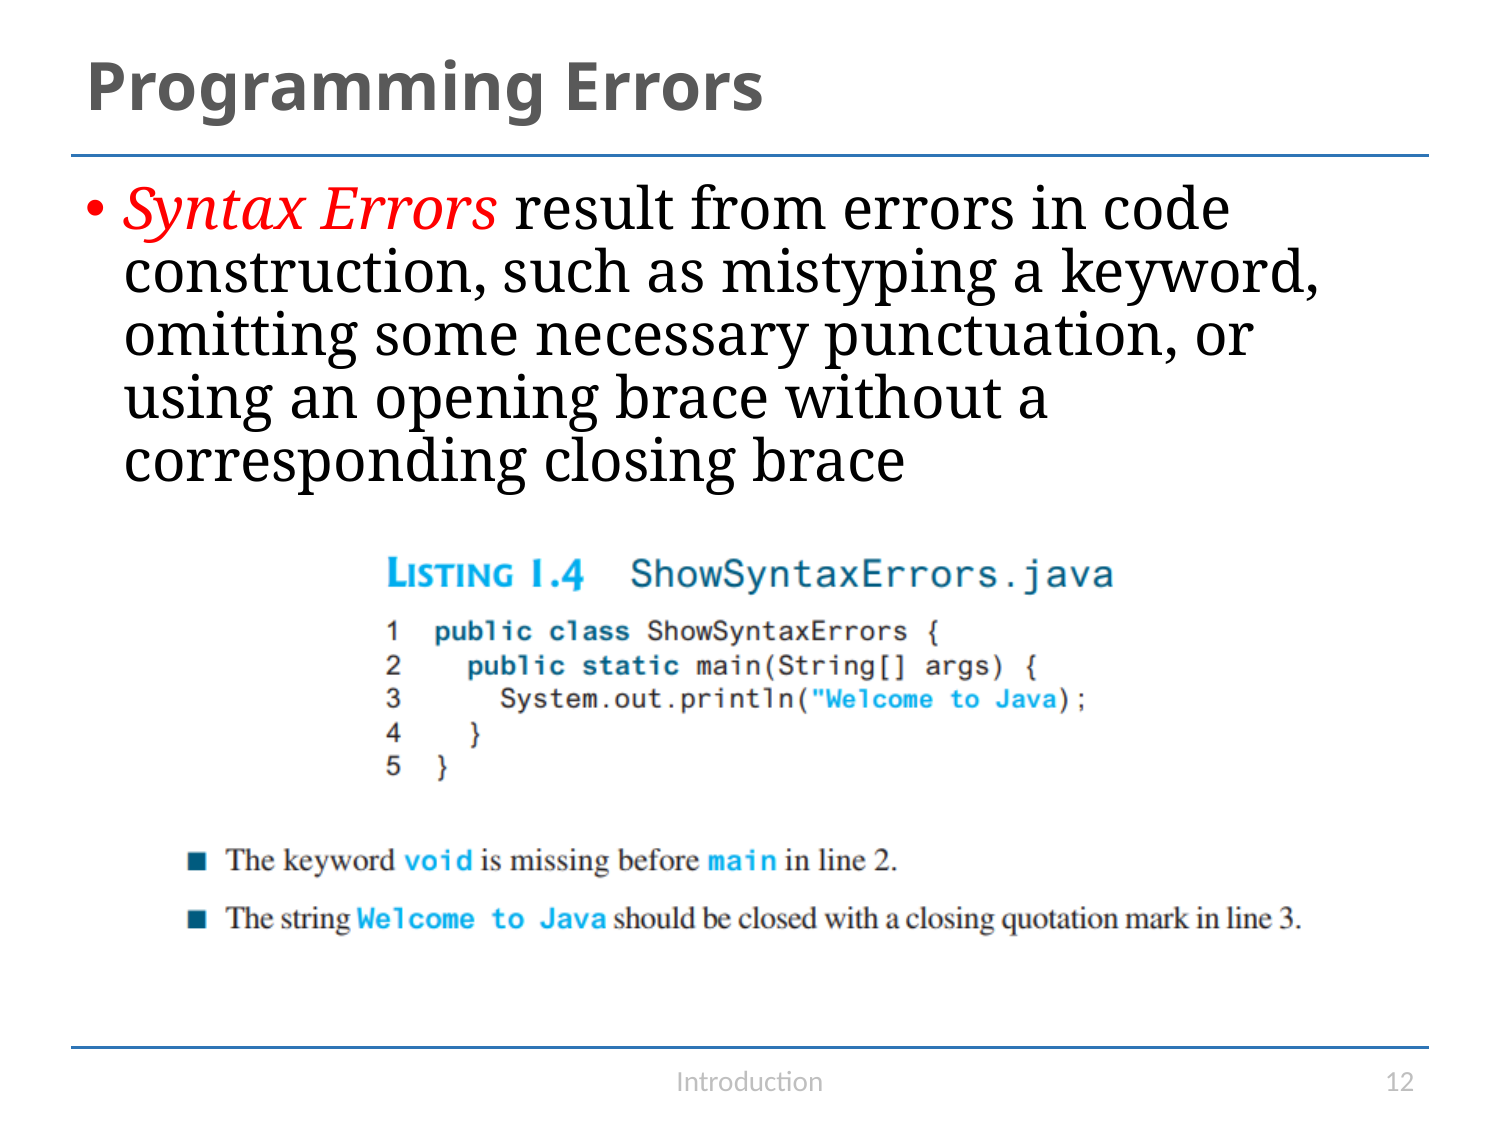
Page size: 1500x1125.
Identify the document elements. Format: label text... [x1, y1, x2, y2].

footer Introduction [277, 1055, 1223, 1103]
picture [376, 540, 1124, 791]
picture [171, 836, 1329, 949]
list Syntax Errors result from errors in code construction, such as mistyping a keyword, omitting some necessary punctuation, or using an opening brace without a corresponding closing brace [70, 172, 1430, 1040]
slide_number 12 [1240, 1055, 1430, 1103]
title Programming Errors [70, 38, 1430, 139]
